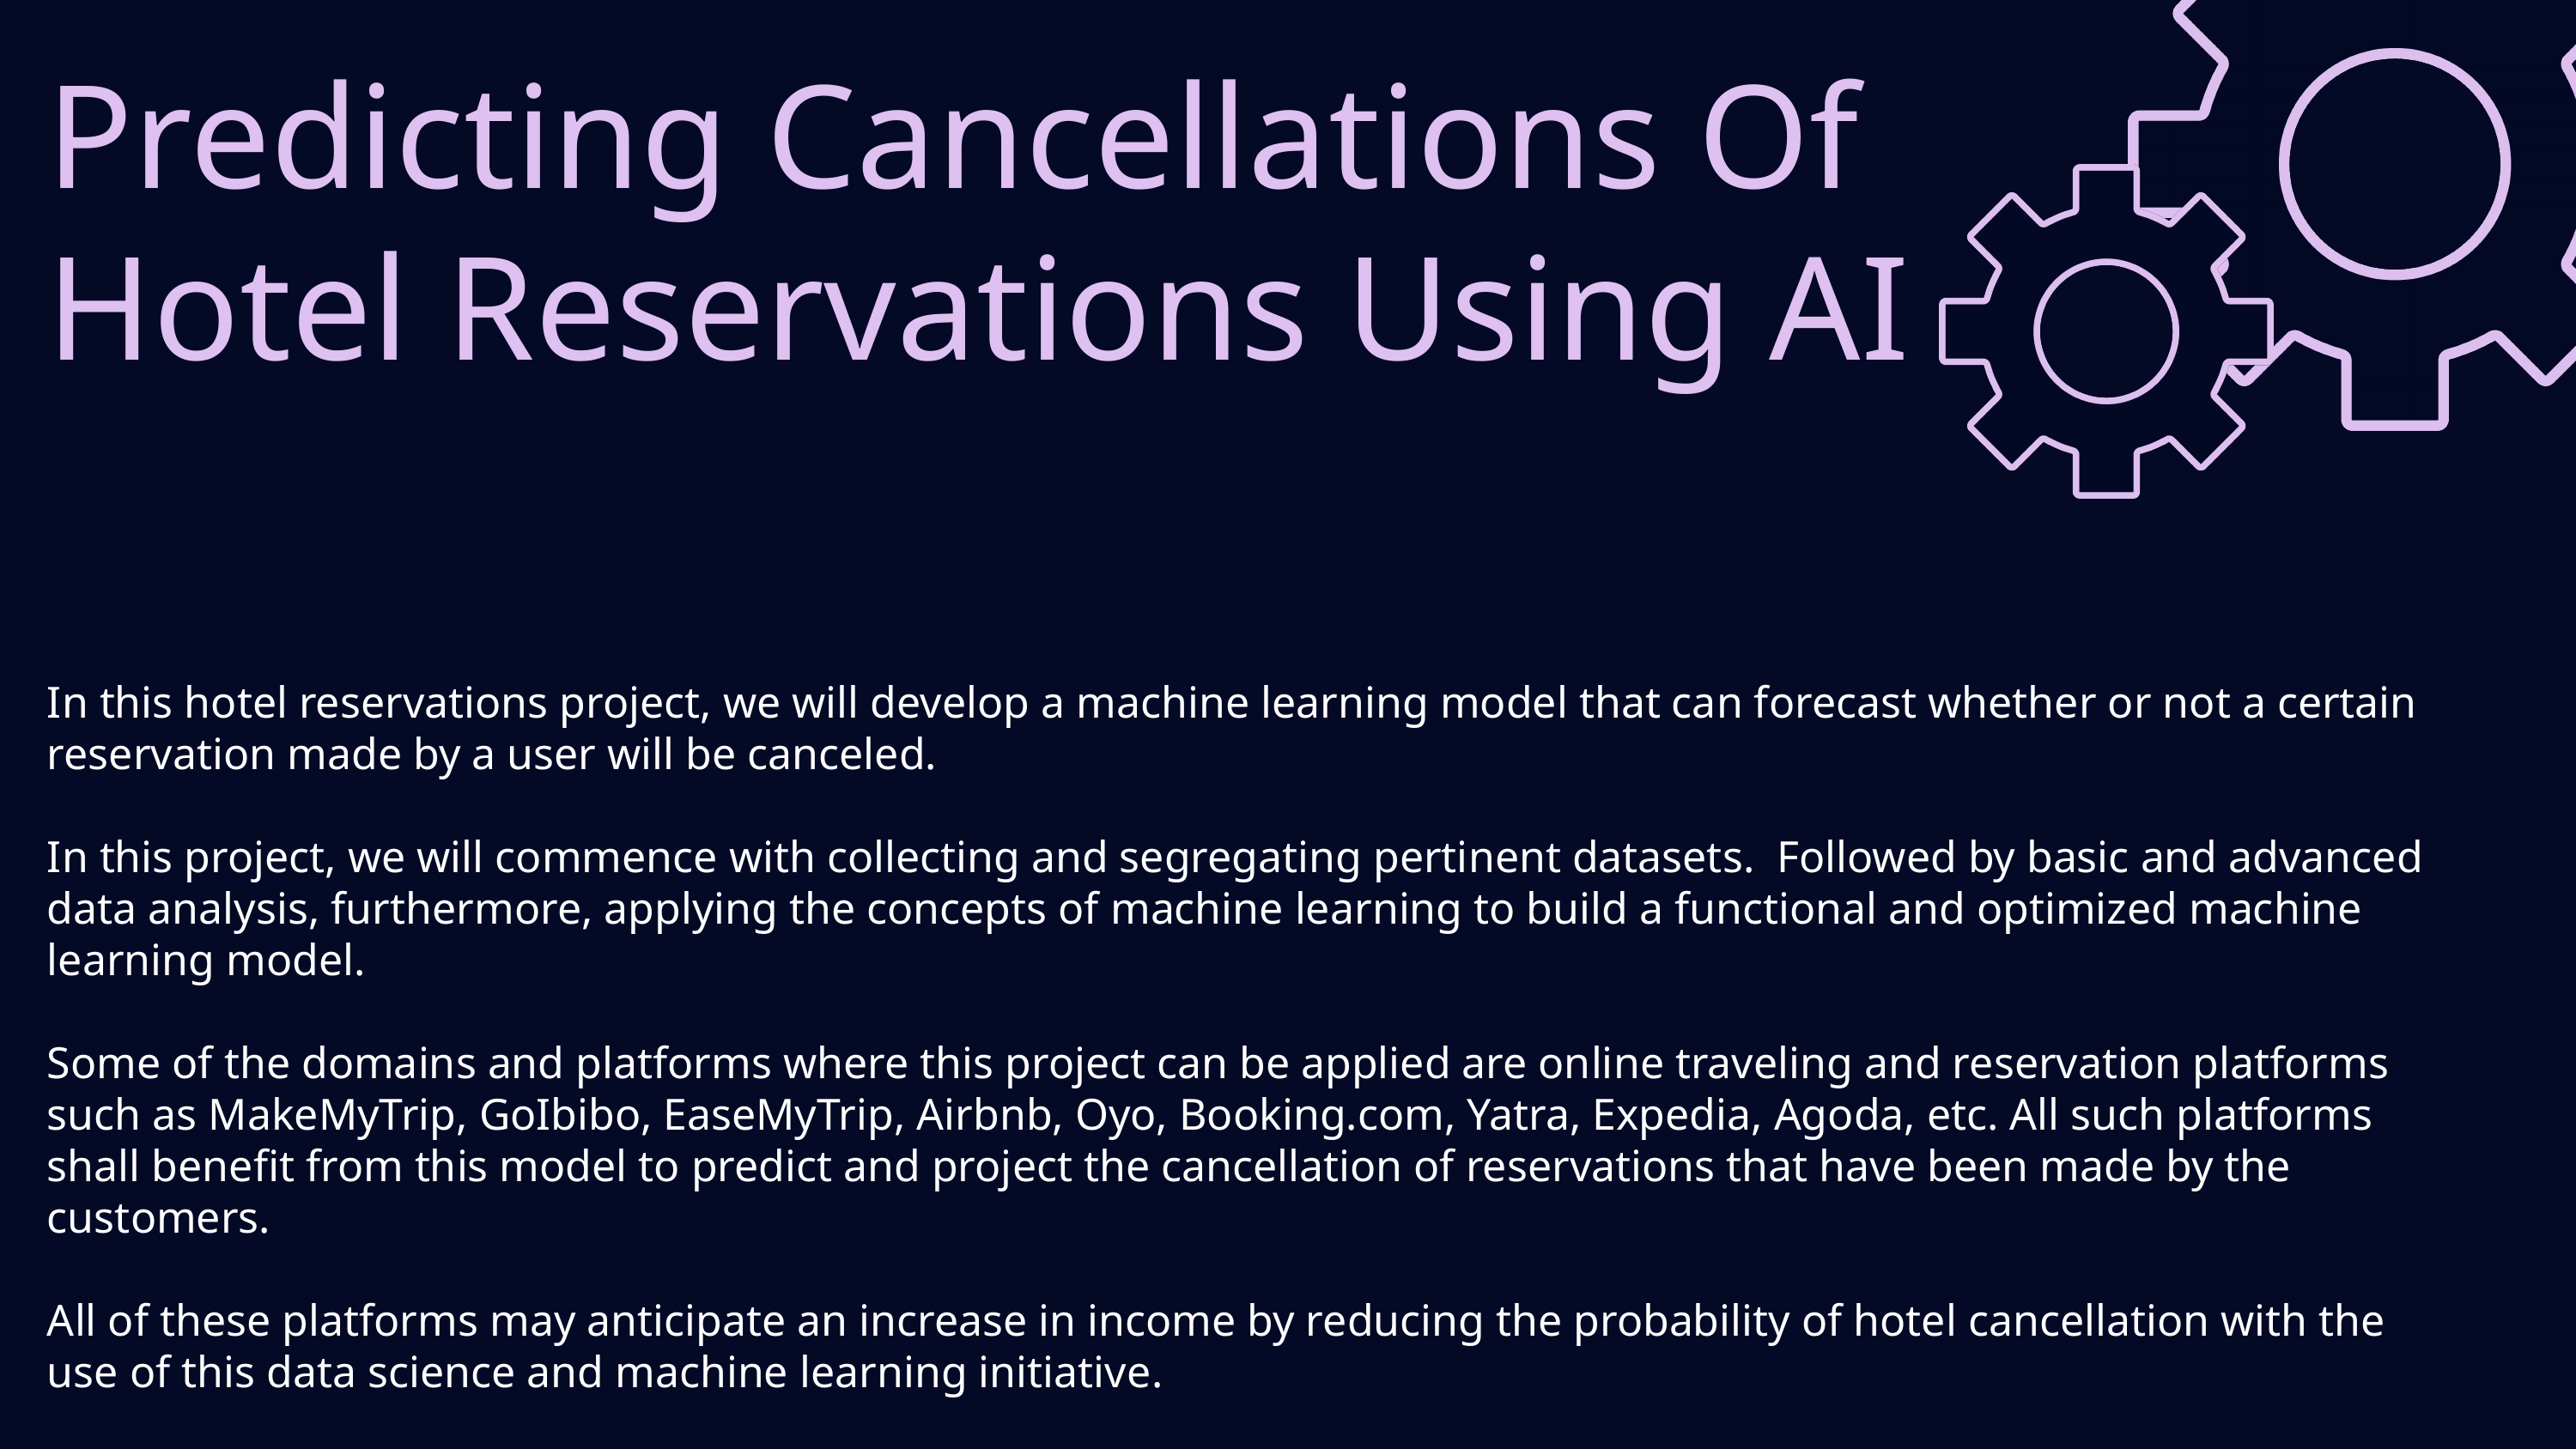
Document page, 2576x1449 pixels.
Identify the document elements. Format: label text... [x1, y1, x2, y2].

text_box In this hotel reservations project, we will develop a machine learning model that can forecast whether or not a certain reservation made by a user will be canceled. In this project, we will commence with collecting and segregating pertinent datasets. Followed by basic and advanced data analysis, furthermore, applying the concepts of machine learning to build a functional and optimized machine learning model. Some of the domains and platforms where this project can be applied are online traveling and reservation platforms such as MakeMyTrip, GoIbibo, EaseMyTrip, Airbnb, Oyo, Booking.com, Yatra, Expedia, Agoda, etc. All such platforms shall benefit from this model to predict and project the cancellation of reservations that have been made by the customers. All of these platforms may anticipate an increase in income by reducing the probability of hotel cancellation with the use of this data science and machine learning initiative. [47, 675, 2466, 1449]
text_box Predicting Cancellations Of Hotel Reservations Using AI [46, 45, 1979, 389]
picture [1939, 0, 2576, 499]
